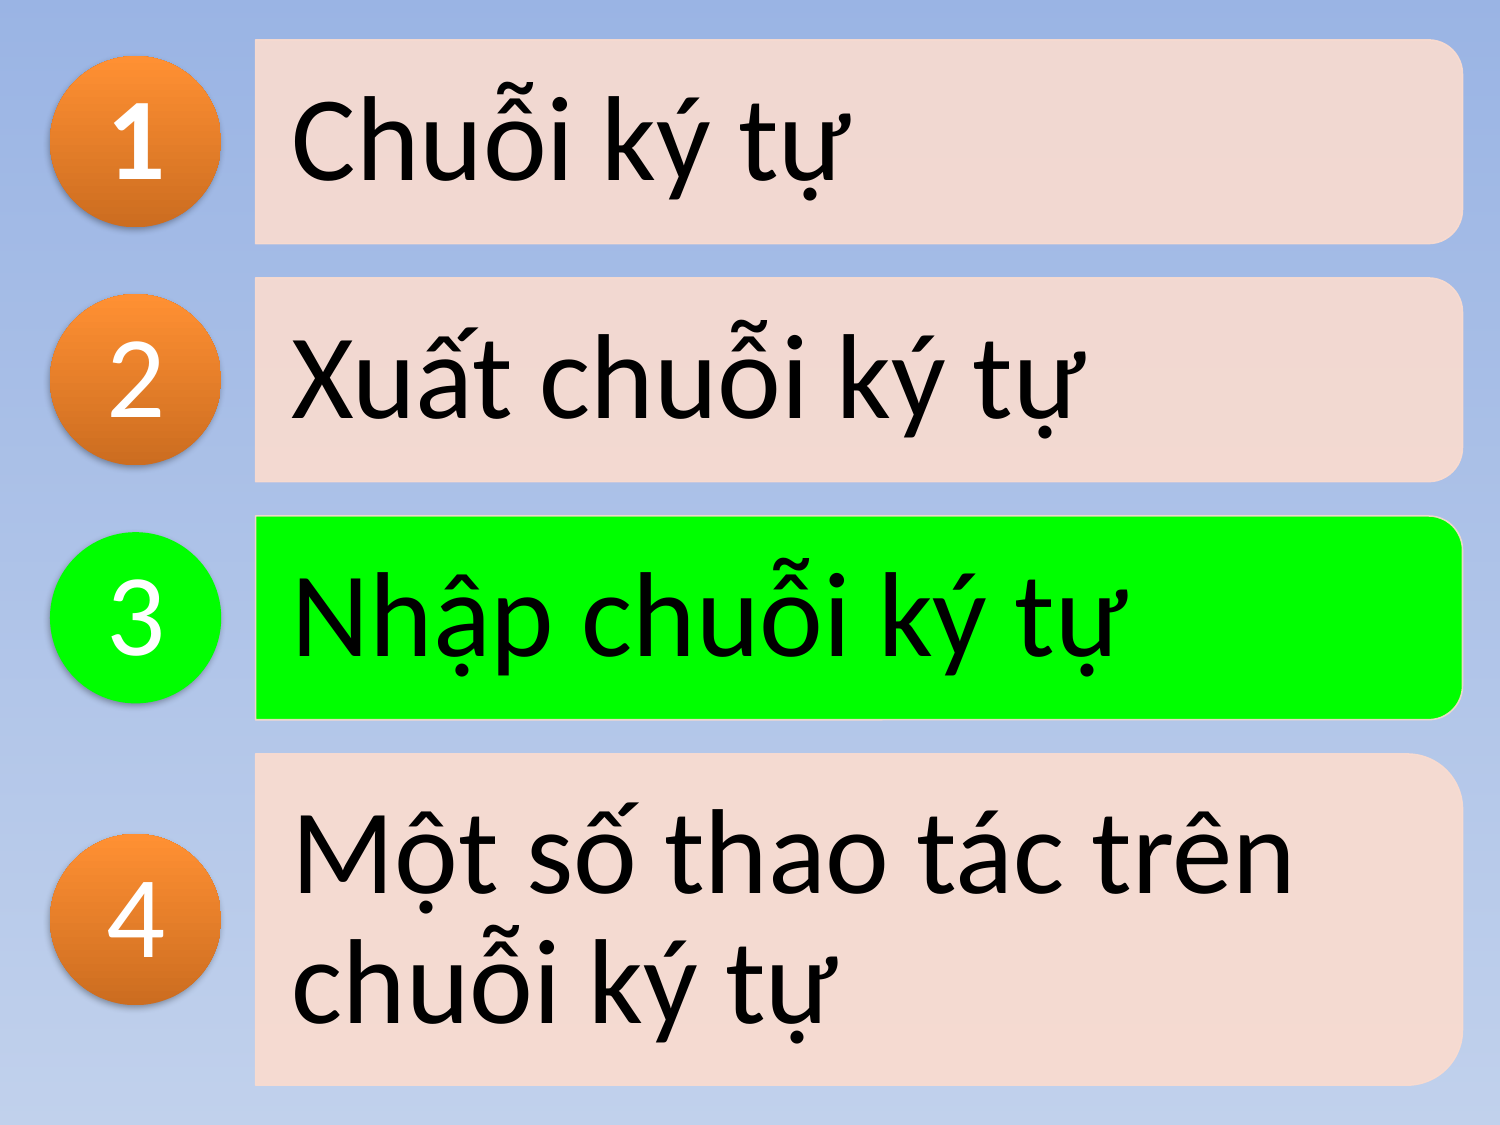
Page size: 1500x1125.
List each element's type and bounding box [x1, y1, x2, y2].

list [49, 37, 1463, 1088]
